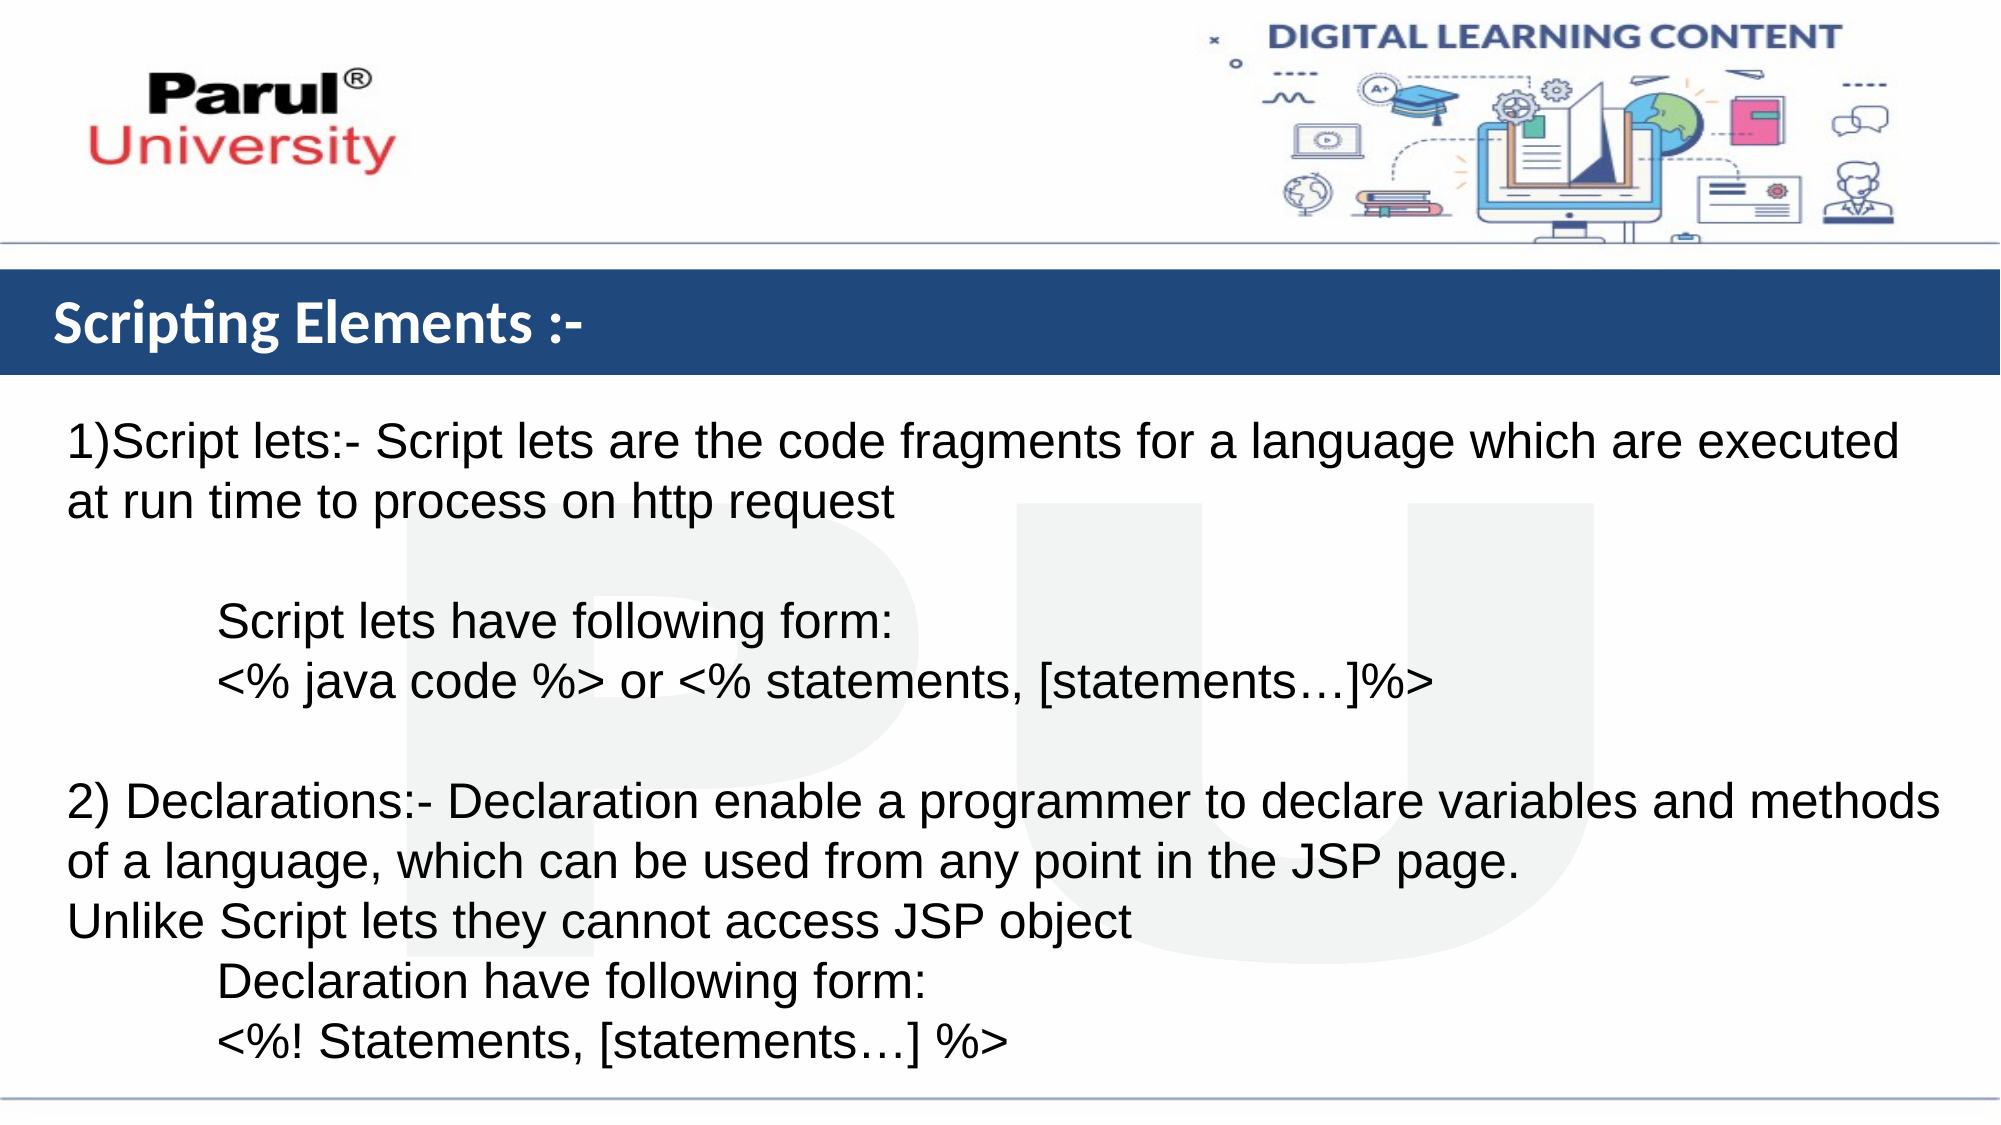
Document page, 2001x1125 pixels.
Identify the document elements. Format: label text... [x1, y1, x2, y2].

picture [0, 0, 2000, 269]
text_box 1)Script lets:- Script lets are the code fragments for a language which are executed at run time to process on http request Script lets have following form: <% java code %> or <% statements, [statements…]%> 2) Declarations:- Declaration enable a programmer to declare variables and methods of a language, which can be used from any point in the JSP page. Unlike Script lets they cannot access JSP object Declaration have following form: <%! Statements, [statements…] %> [51, 400, 1958, 1076]
title Scripting Elements :- [51, 278, 1978, 469]
picture [0, 375, 2000, 1125]
